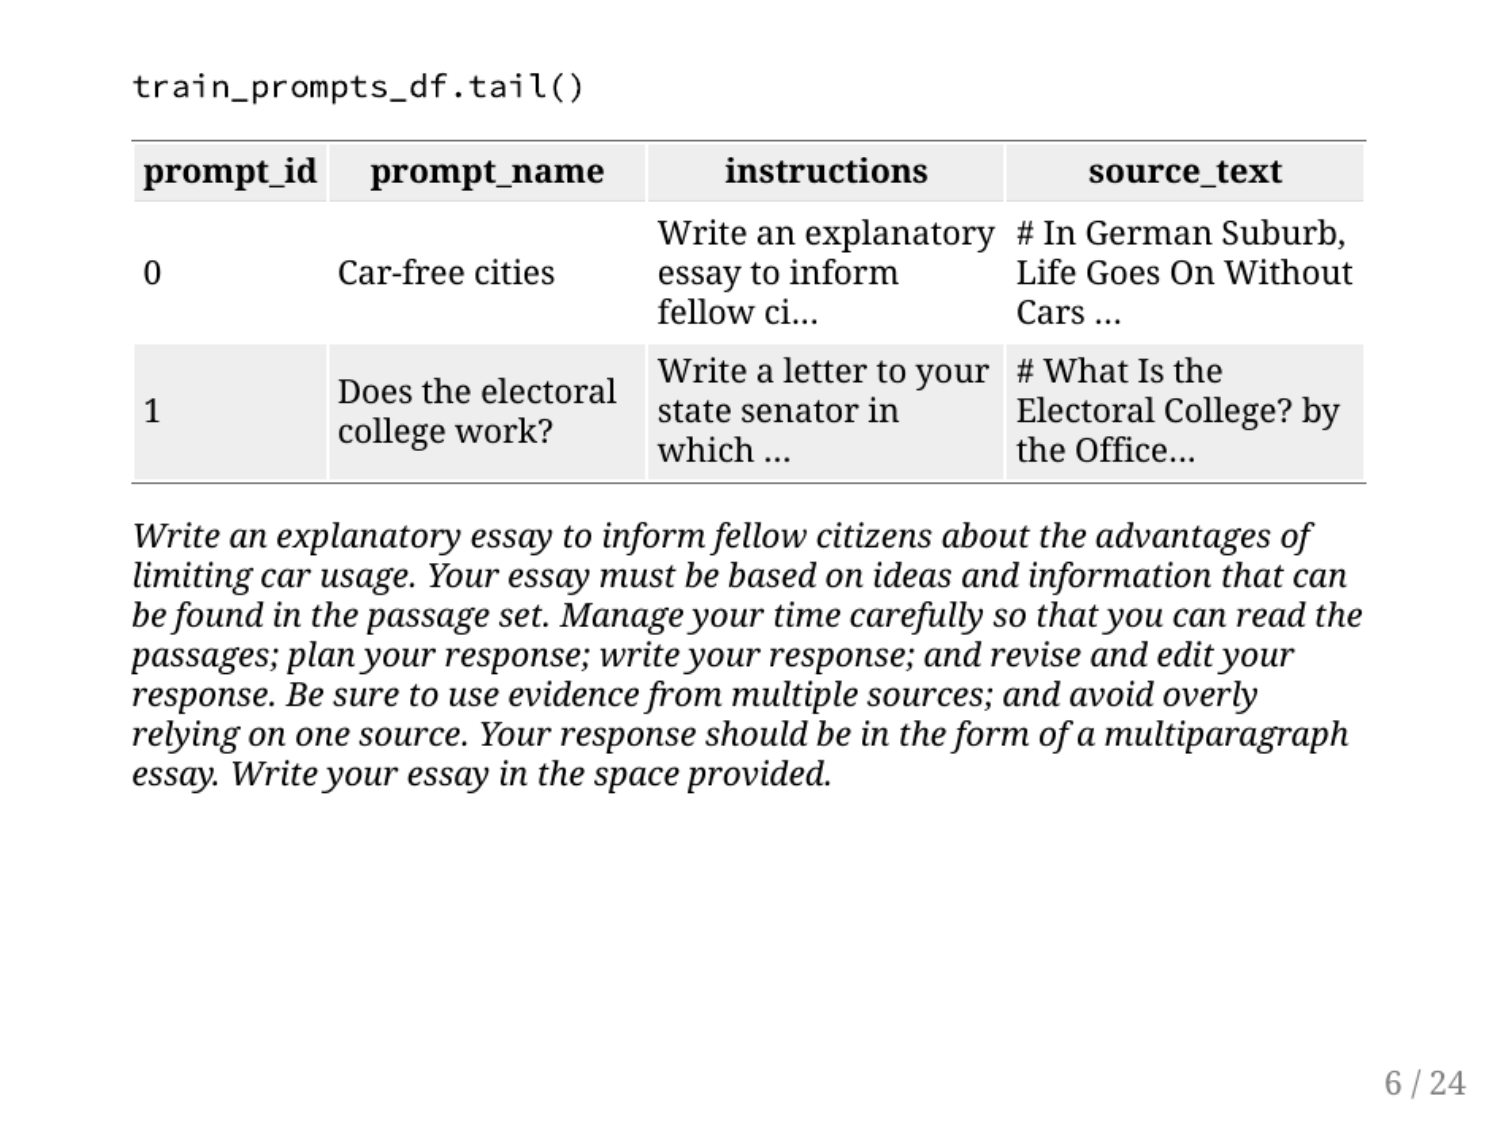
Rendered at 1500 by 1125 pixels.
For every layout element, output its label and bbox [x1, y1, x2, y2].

list [0, 0, 1500, 1125]
